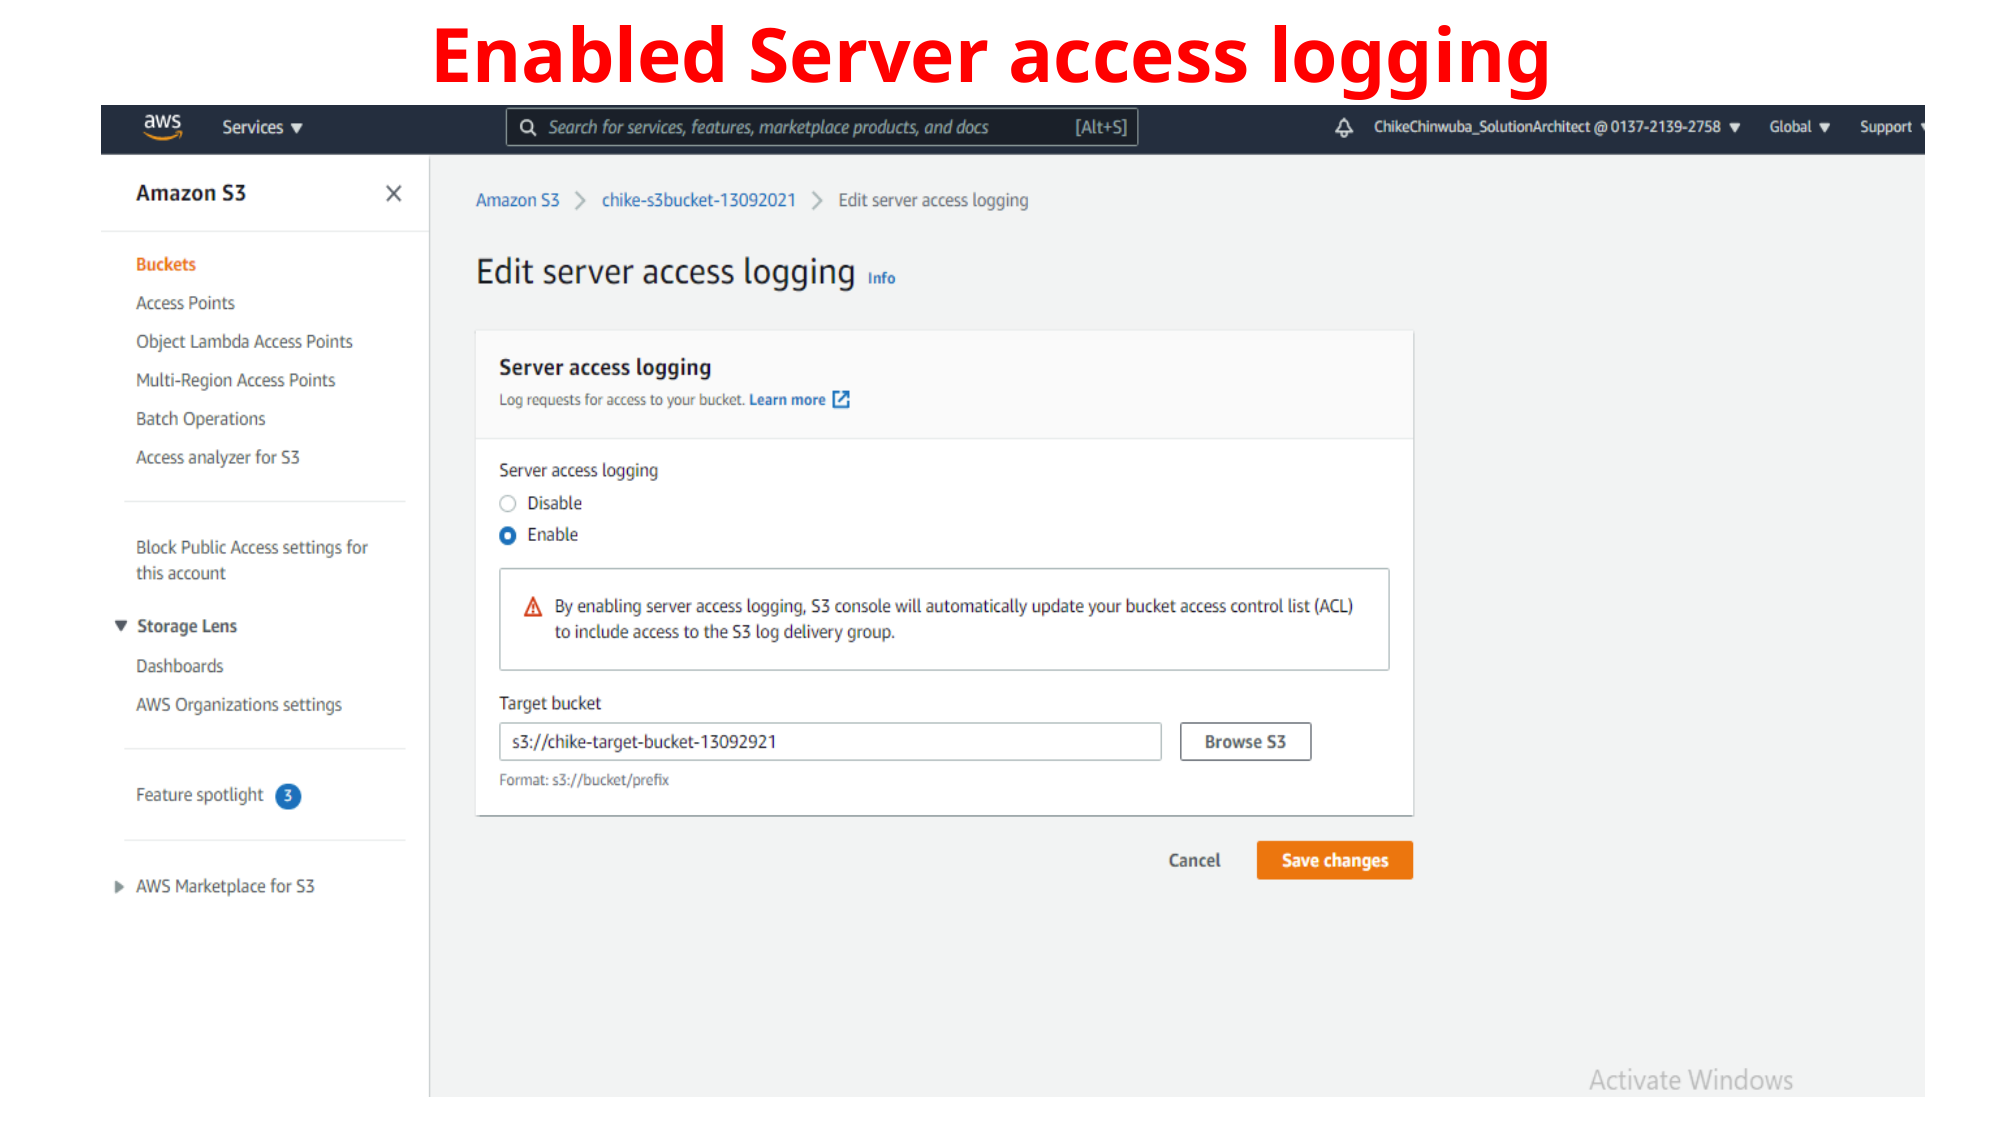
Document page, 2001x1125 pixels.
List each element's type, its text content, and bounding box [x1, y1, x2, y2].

text_box Enabled Server access logging [416, 0, 1569, 105]
picture [101, 105, 1925, 1097]
